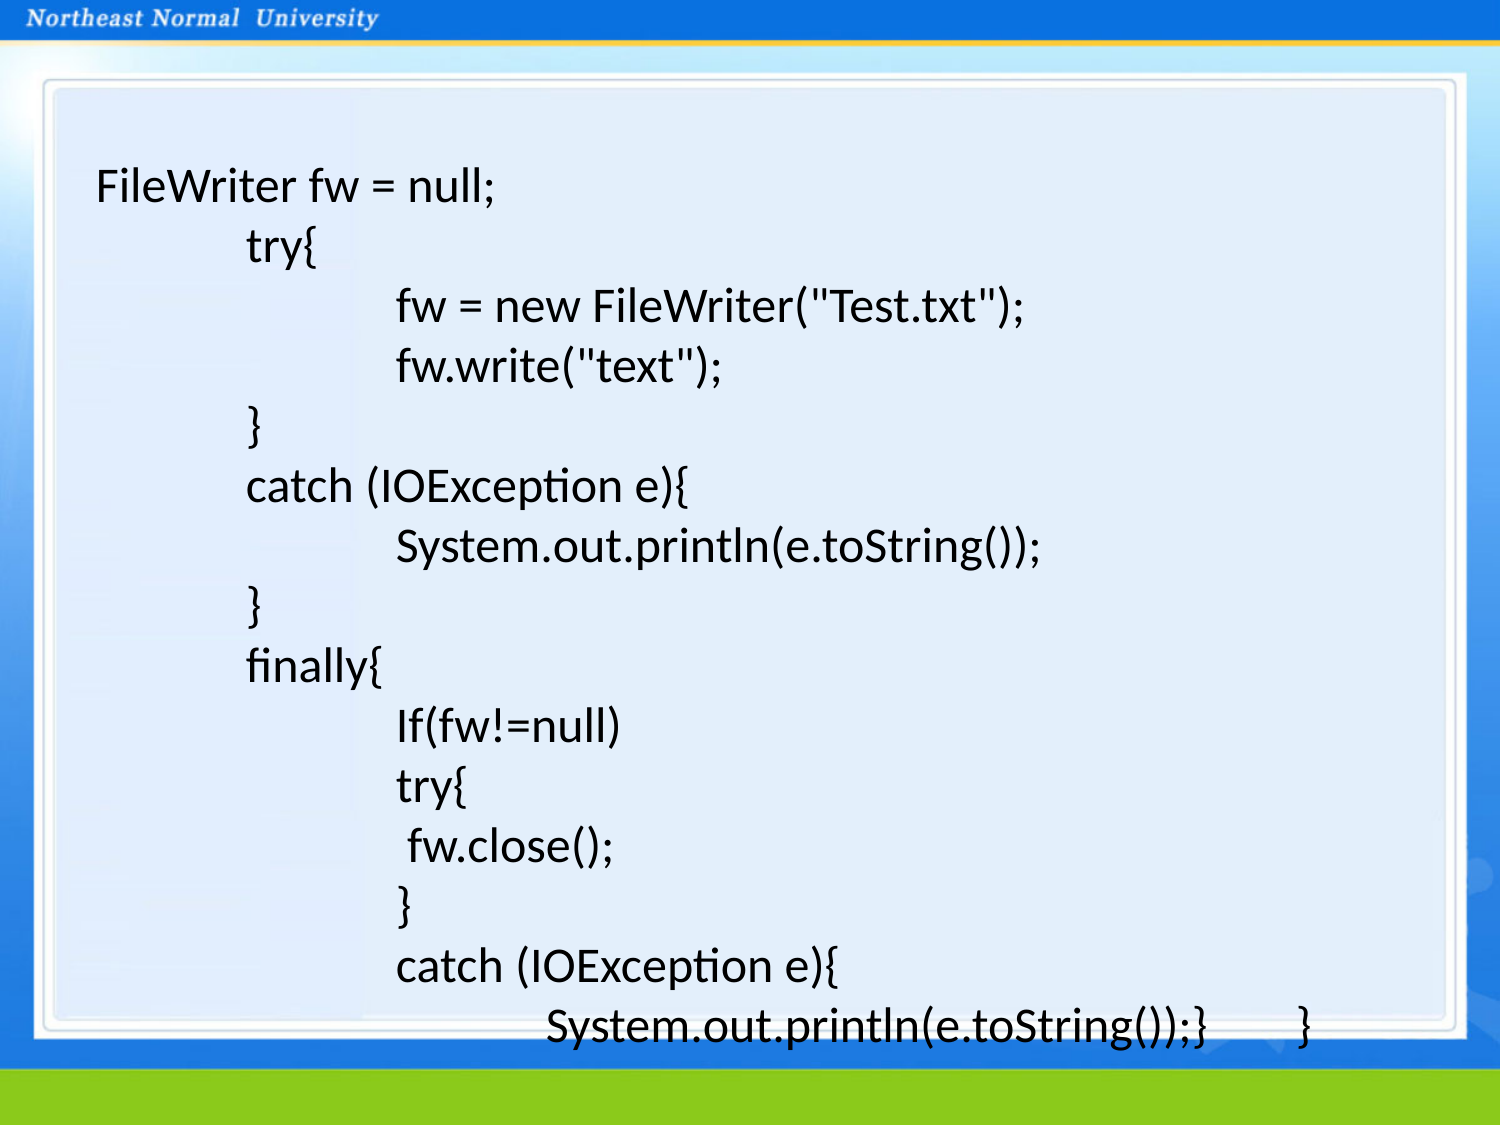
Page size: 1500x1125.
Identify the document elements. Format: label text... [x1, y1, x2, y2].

text_box FileWriter fw = null; try{ fw = new FileWriter("Test.txt"); fw.write("text"); } catch (IOException e){ System.out.println(e.toString()); } finally{ If(fw!=null) try{ fw.close(); } catch (IOException e){ System.out.println(e.toString());} } [81, 145, 1369, 1060]
picture [0, 0, 1500, 1125]
